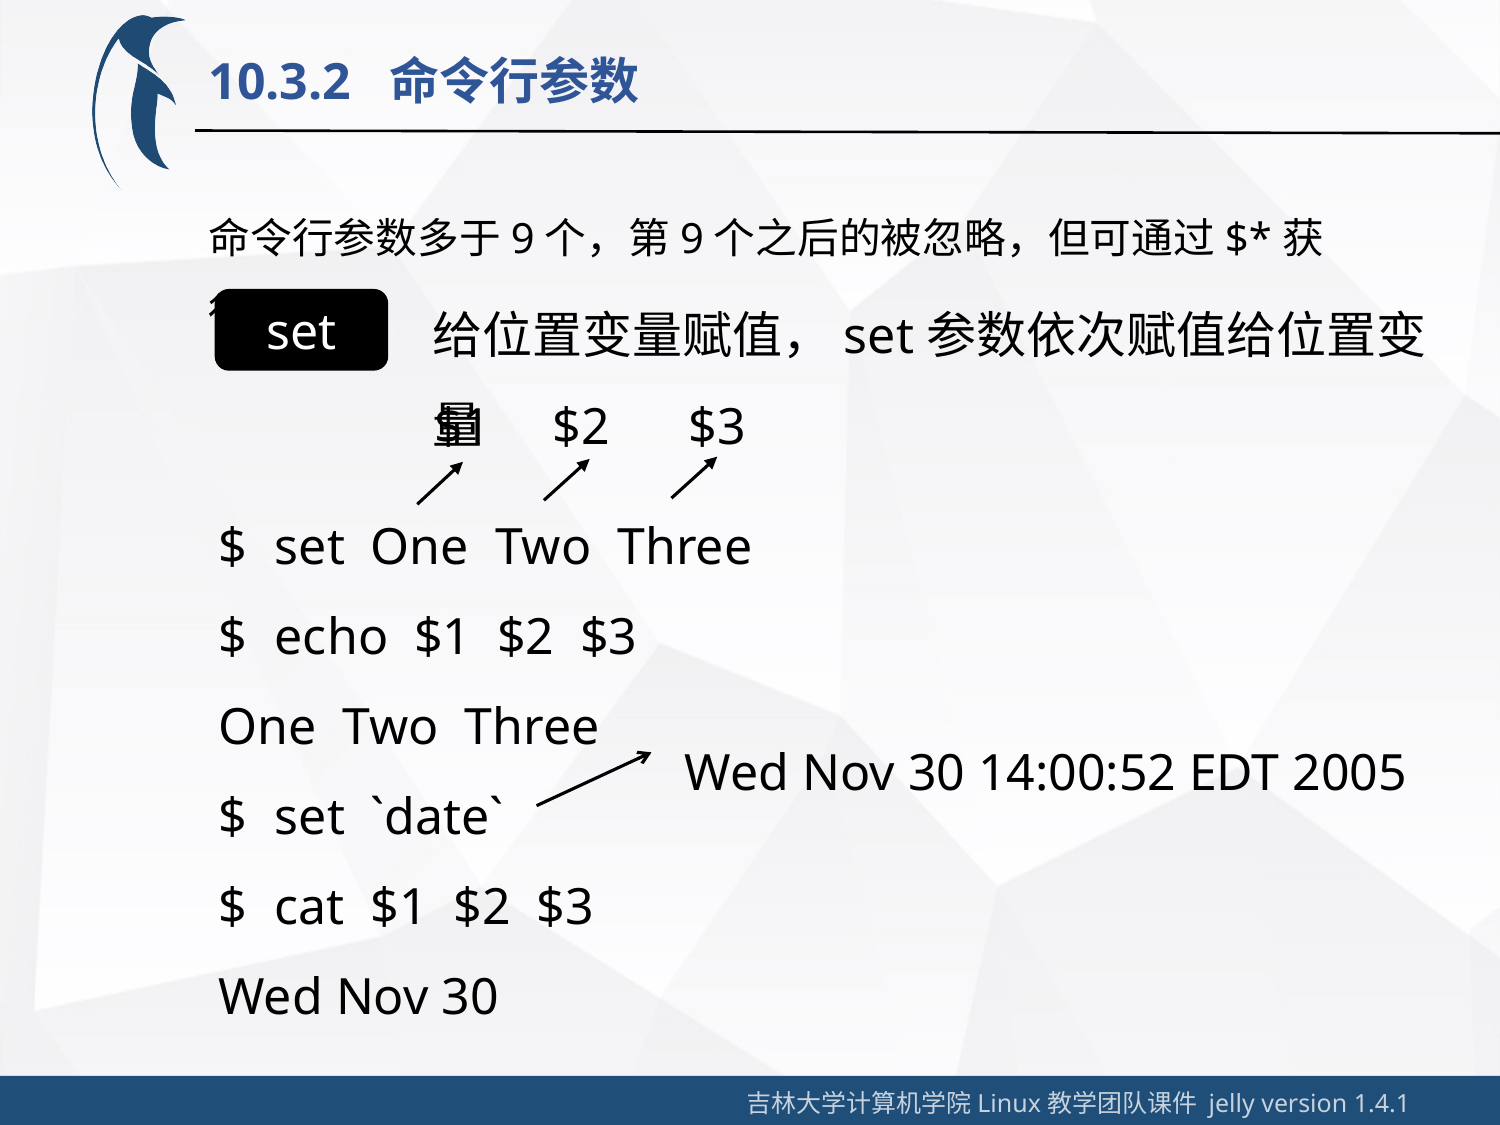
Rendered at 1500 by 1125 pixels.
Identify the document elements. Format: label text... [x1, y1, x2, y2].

text_box $3 [673, 387, 761, 462]
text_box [536, 752, 652, 806]
text_box $2 [538, 387, 625, 462]
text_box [543, 458, 590, 501]
text_box 给位置变量赋值，set参数依次赋值给位置变量 [417, 266, 1486, 461]
text_box set One Two Three echo $1 $2 $3 One Two Three set `date` cat $1 $2 $3 Wed Nov 30 [203, 476, 1439, 1033]
text_box $1 [419, 387, 507, 462]
text_box Wed Nov 30 14:00:52 EDT 2005 [670, 702, 1422, 808]
text_box set [214, 288, 389, 371]
text_box 10.3.2 命令行参数 [193, 42, 1110, 118]
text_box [671, 456, 718, 499]
text_box 命令行参数多于9个，第9个之后的被忽略，但可通过$*获得 [193, 179, 1362, 345]
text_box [417, 462, 464, 505]
picture [0, 0, 1500, 1075]
